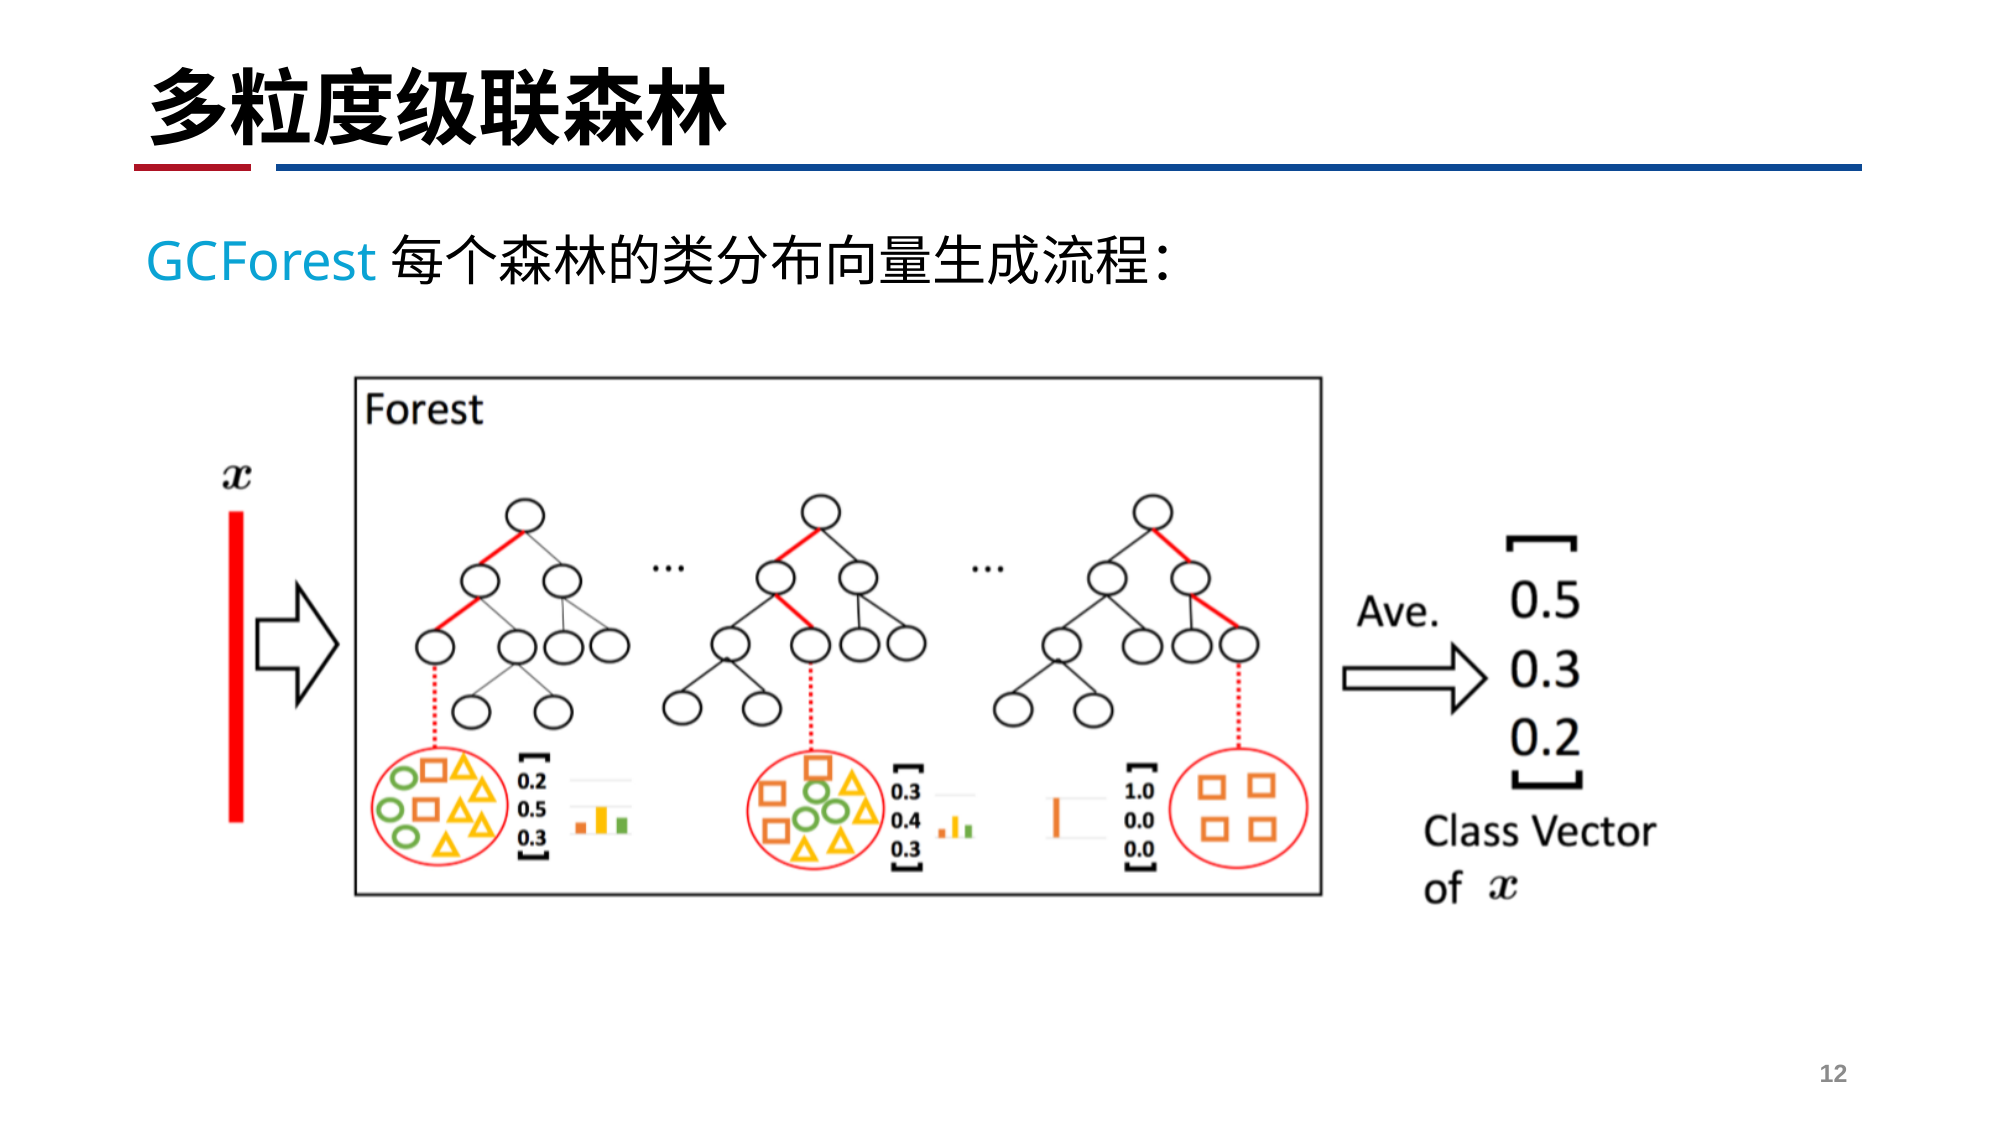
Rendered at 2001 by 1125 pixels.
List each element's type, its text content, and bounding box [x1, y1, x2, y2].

picture [153, 355, 1701, 946]
title 多粒度级联森林 [130, 0, 1469, 163]
text_box GCForest每个森林的类分布向量生成流程： [130, 218, 1849, 299]
slide_number 12 [1412, 1042, 1863, 1103]
